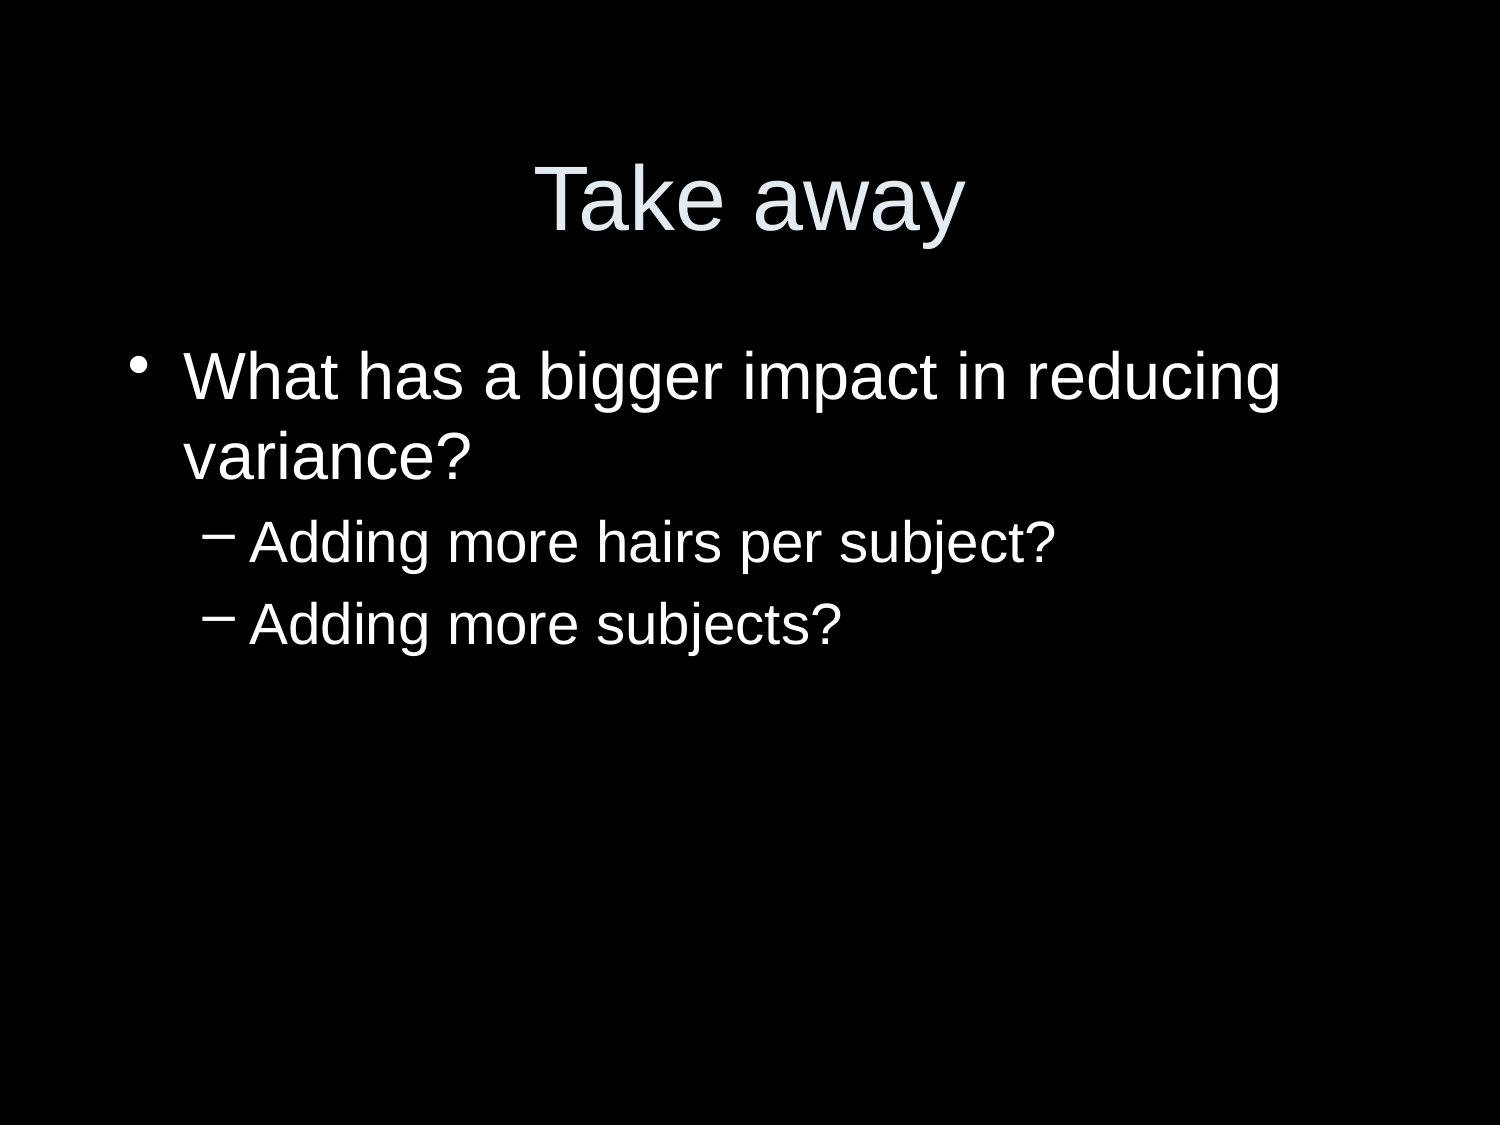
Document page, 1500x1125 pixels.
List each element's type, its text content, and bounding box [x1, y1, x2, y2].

title Take away [112, 99, 1388, 288]
list What has a bigger impact in reducing variance? Adding more hairs per subject? Adding more subjects? [112, 324, 1388, 1000]
